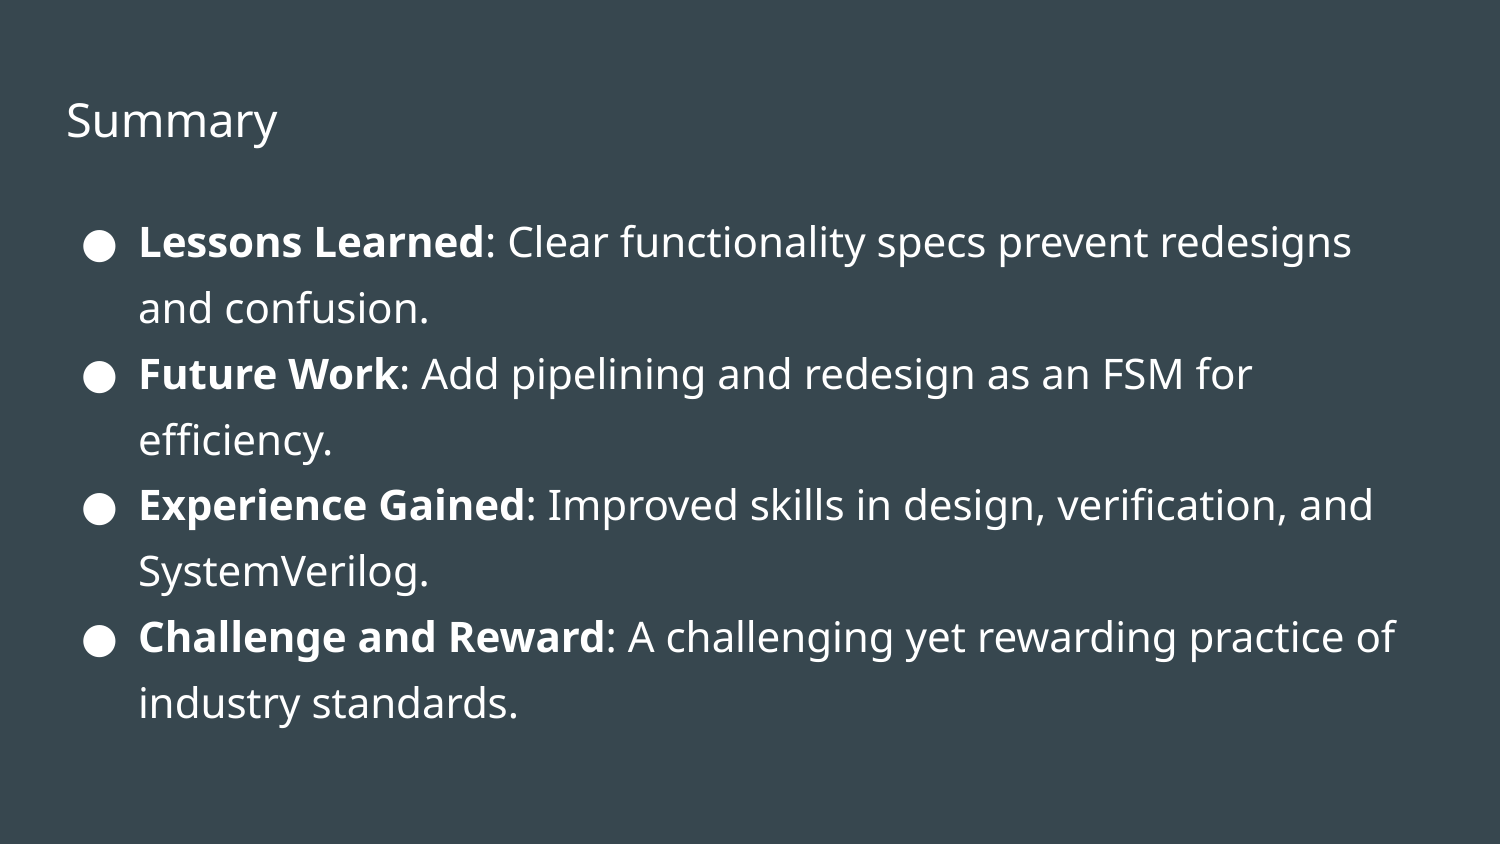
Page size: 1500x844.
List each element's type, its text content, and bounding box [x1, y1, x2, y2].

list Lessons Learned: Clear functionality specs prevent redesigns and confusion. Future Work: Add pipelining and redesign as an FSM for efficiency. Experience Gained: Improved skills in design, verification, and SystemVerilog. Challenge and Reward: A challenging yet rewarding practice of industry standards. [51, 189, 1449, 750]
title Summary [51, 72, 1449, 167]
